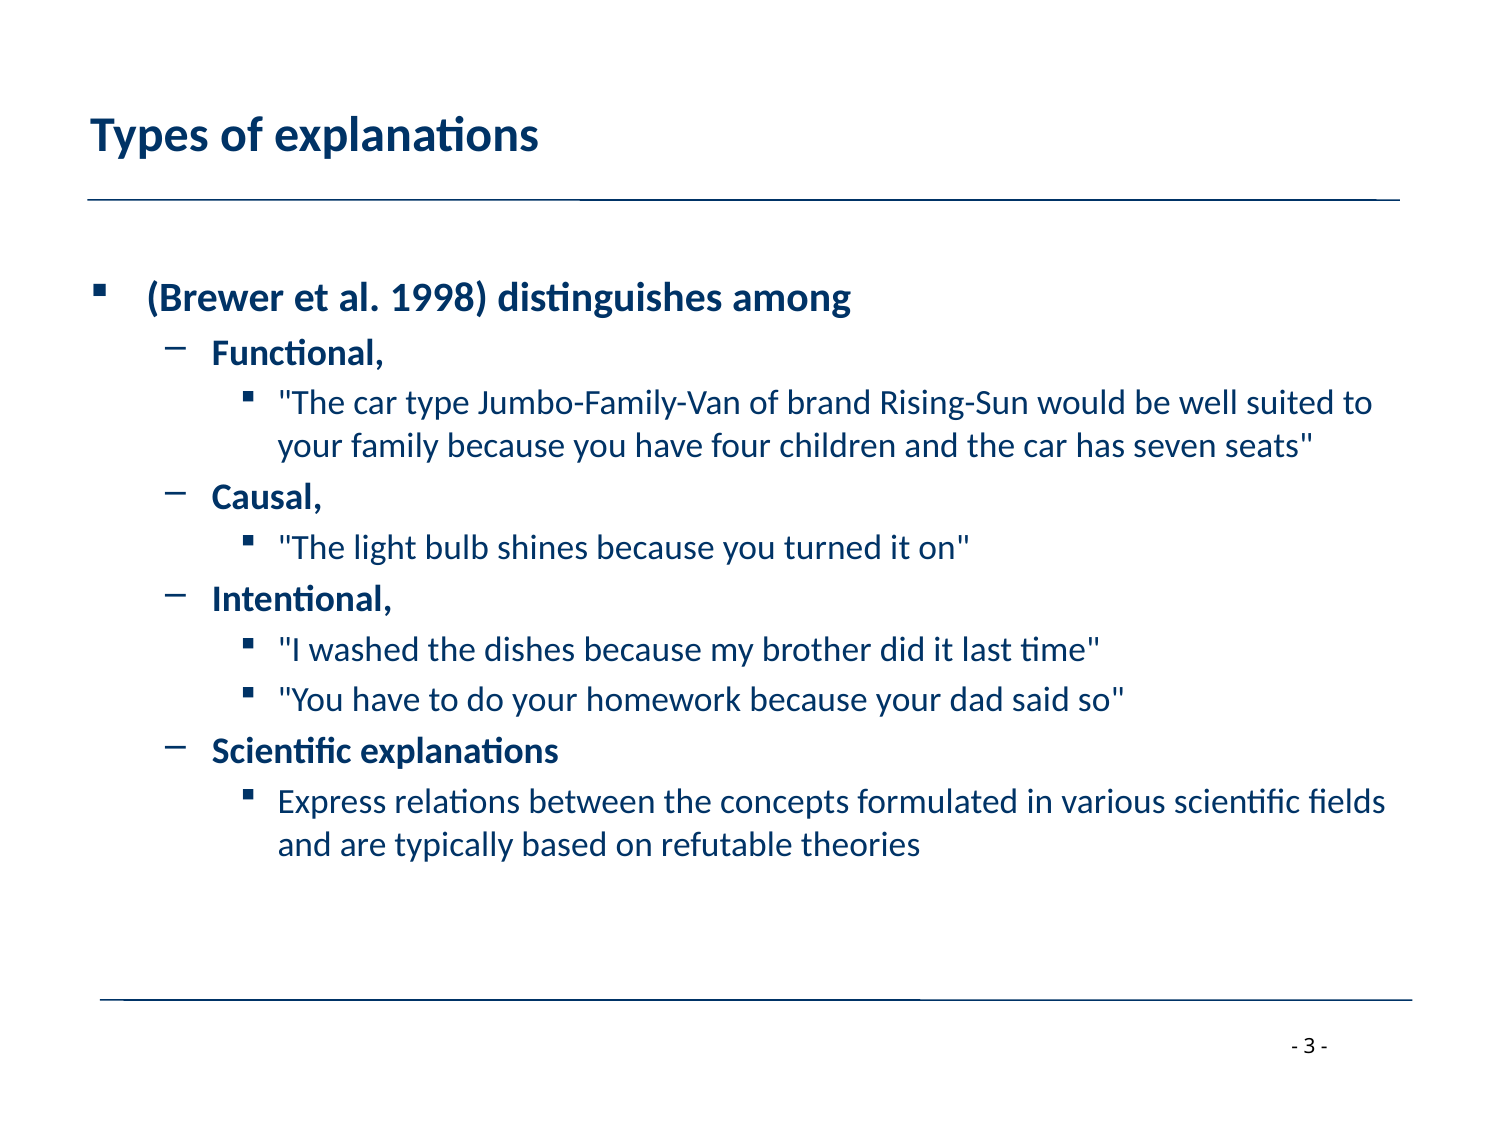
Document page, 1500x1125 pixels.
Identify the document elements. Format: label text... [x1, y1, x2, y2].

title Types of explanations [74, 37, 1426, 226]
list (Brewer et al. 1998) distinguishes among Functional, "The car type Jumbo-Family-Van of brand Rising-Sun would be well suited to your family because you have four children and the car has seven seats" Causal, "The light bulb shines because you turned it on" Intentional, "I washed the dishes because my brother did it last time" "You have to do your homework because your dad said so" Scientific explanations Express relations between the concepts formulated in various scientific fields and are typically based on refutable theories [74, 262, 1426, 1006]
